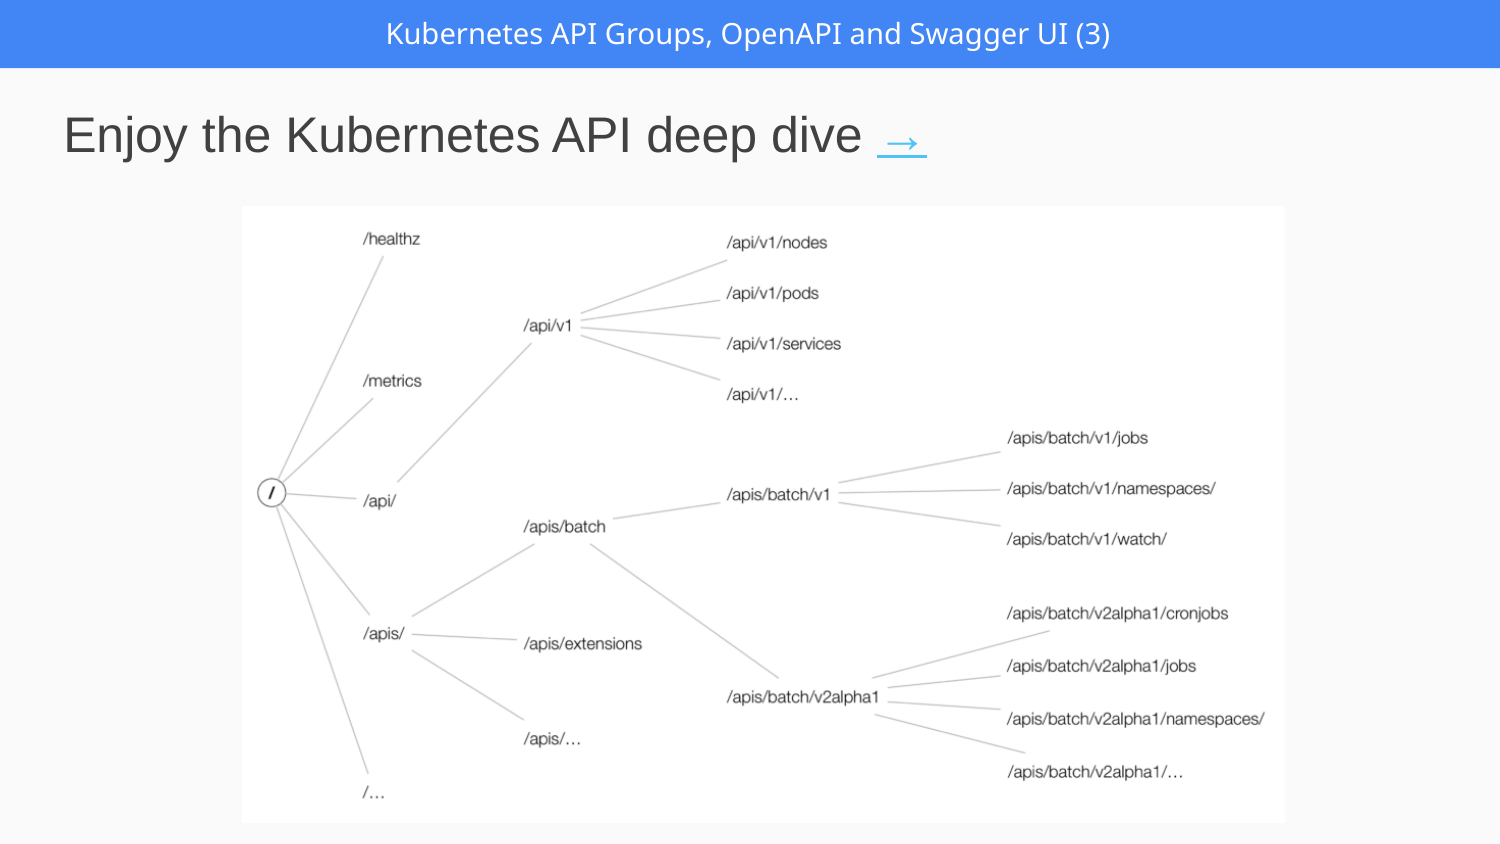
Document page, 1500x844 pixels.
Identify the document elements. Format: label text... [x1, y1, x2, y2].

picture [241, 206, 1286, 823]
text_box Enjoy the Kubernetes API deep dive → [48, 87, 1455, 188]
title Kubernetes API Groups, OpenAPI and Swagger UI (3) [0, 0, 1497, 69]
